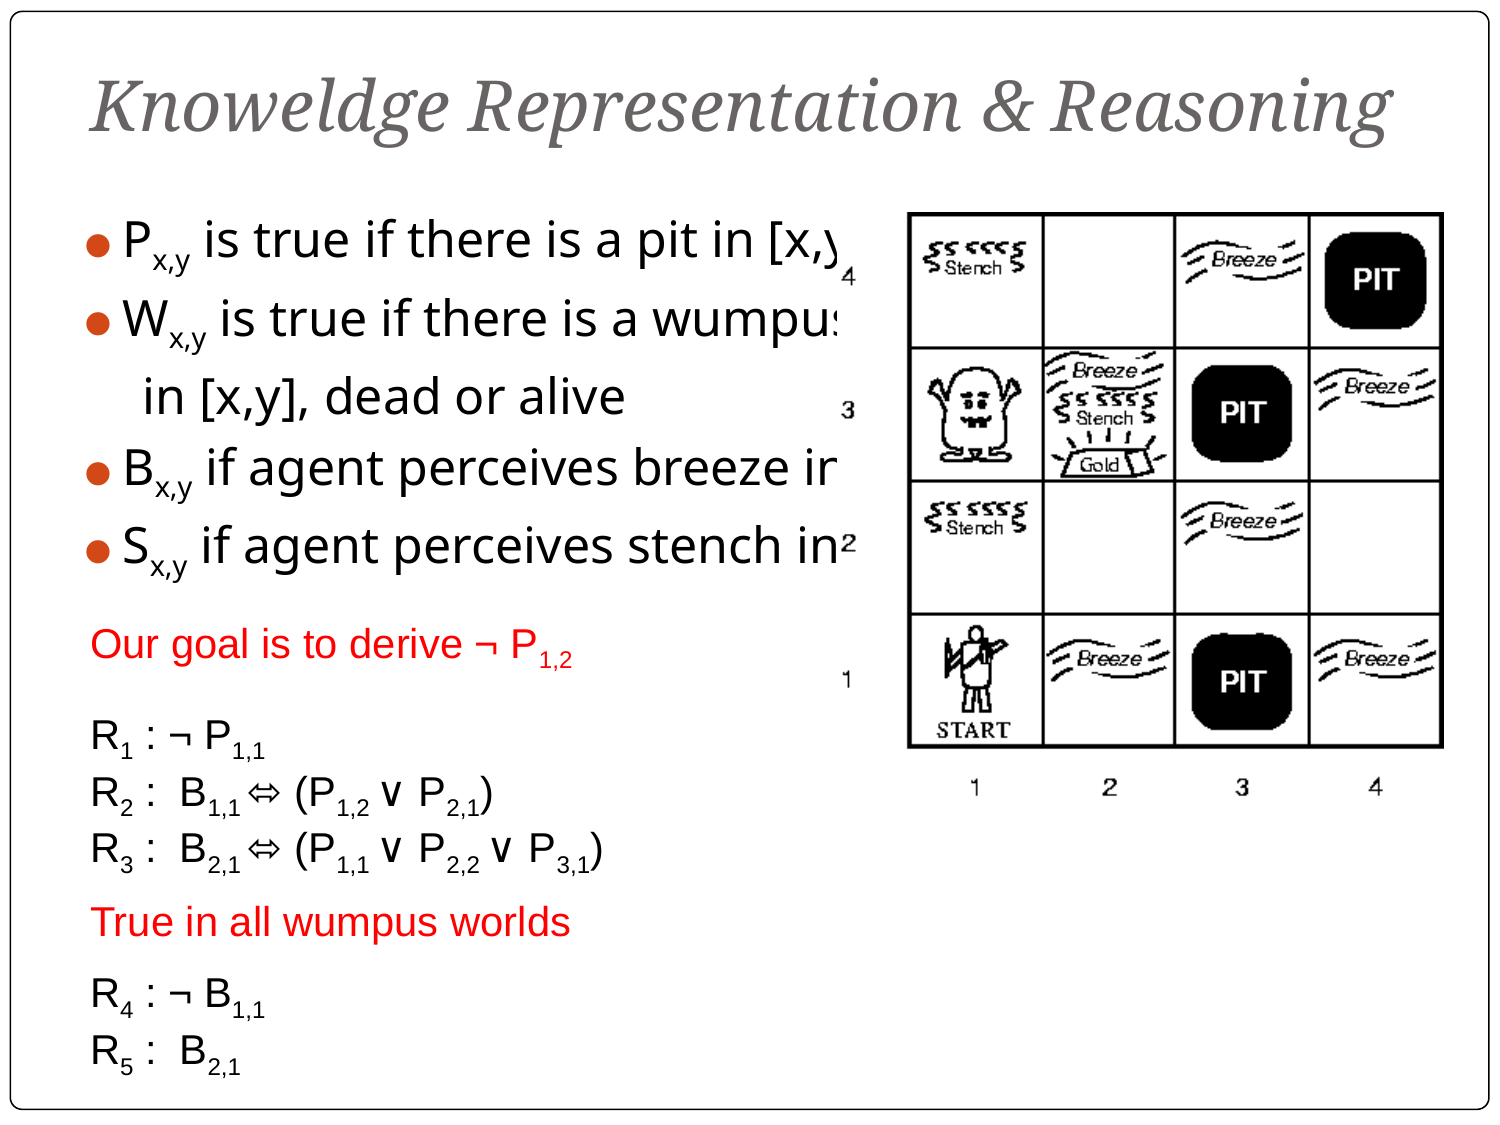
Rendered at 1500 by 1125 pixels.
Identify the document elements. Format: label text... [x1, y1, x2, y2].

text_box R1 : ¬ P1,1 R2 : B1,1 ⬄ (P1,2 ∨ P2,1) R3 : B2,1 ⬄ (P1,1 ∨ P2,2 ∨ P3,1) [74, 699, 825, 886]
text_box Our goal is to derive ¬ P1,2 [74, 609, 596, 682]
title Knoweldge Representation & Reasoning [75, 45, 1425, 161]
text_box True in all wumpus worlds [74, 887, 590, 953]
list Px,y is true if there is a pit in [x,y] Wx,y is true if there is a wumpus in [x,y], dead or alive Bx,y if agent perceives breeze in [x,y] Sx,y if agent perceives stench in [x,y] [62, 200, 1338, 588]
picture [837, 212, 1444, 807]
text_box R4 : ¬ B1,1 R5 : B2,1 [74, 958, 600, 1088]
